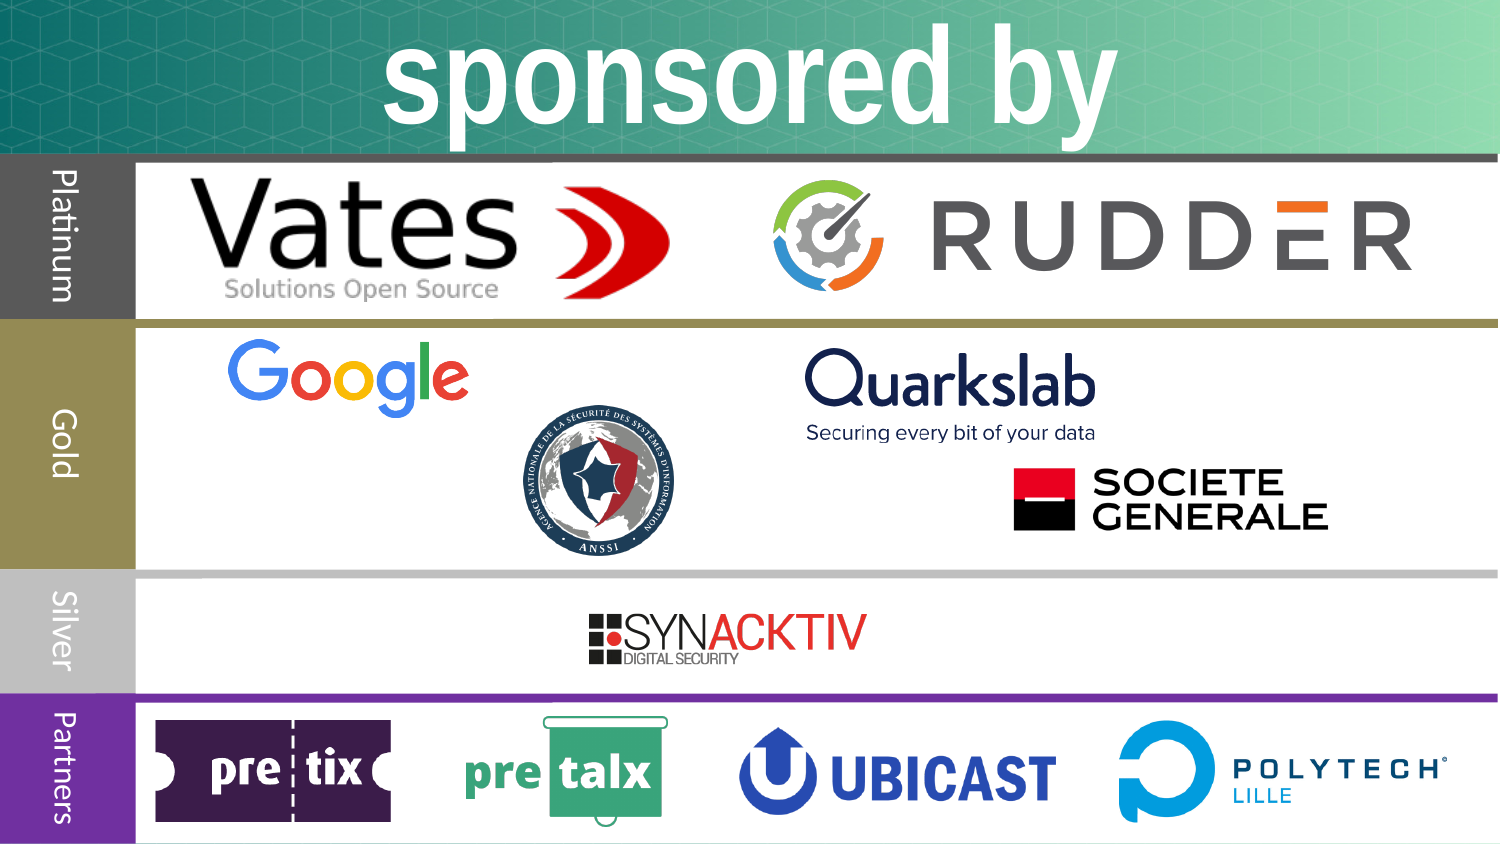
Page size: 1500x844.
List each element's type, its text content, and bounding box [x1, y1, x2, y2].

picture [155, 720, 391, 822]
text_box sponsored by [2, 0, 1498, 157]
picture [585, 610, 874, 668]
picture [1119, 711, 1448, 830]
picture [228, 339, 469, 418]
picture [739, 727, 1057, 816]
picture [466, 716, 668, 827]
picture [188, 176, 674, 302]
text_box Platinum [0, 152, 138, 317]
picture [1119, 740, 1195, 798]
picture [522, 405, 674, 556]
text_box Partners [0, 691, 138, 844]
text_box Gold [0, 317, 138, 567]
text_box Silver [0, 567, 138, 691]
picture [804, 348, 1095, 444]
picture [1012, 460, 1329, 540]
picture [767, 179, 1418, 292]
text_box [138, 152, 1500, 844]
